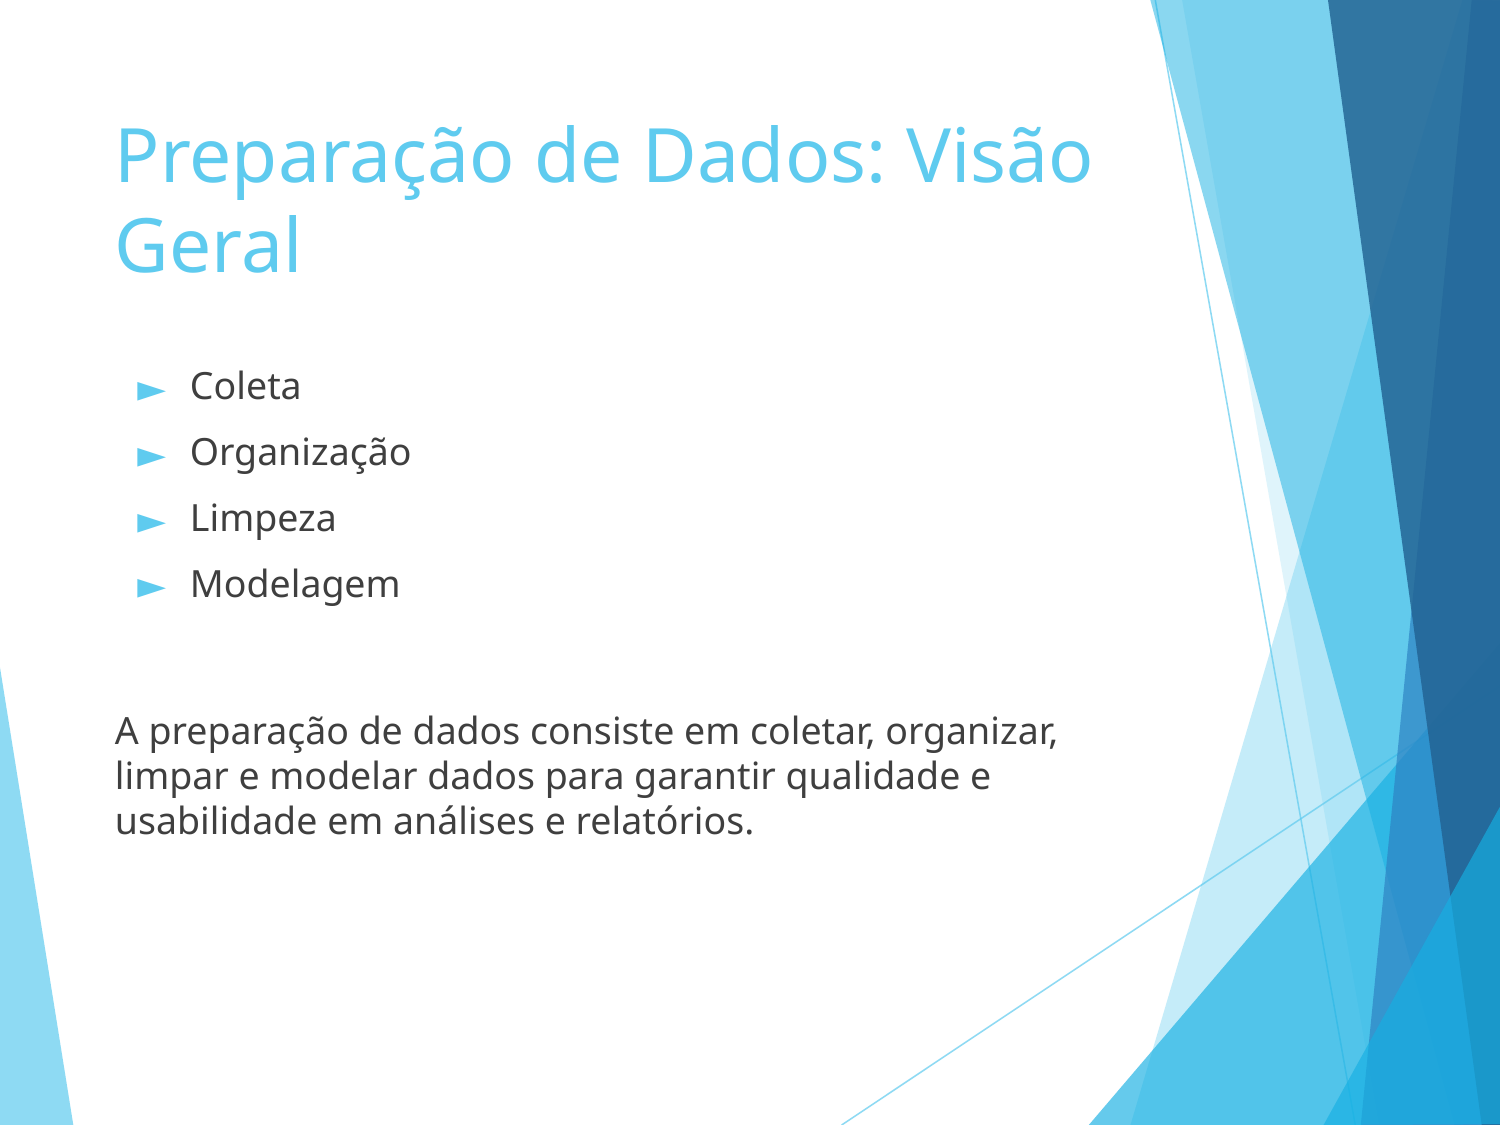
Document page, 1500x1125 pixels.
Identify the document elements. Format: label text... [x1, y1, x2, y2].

title Preparação de Dados: Visão Geral [99, 99, 1142, 317]
list Coleta Organização Limpeza Modelagem A preparação de dados consiste em coletar, organizar, limpar e modelar dados para garantir qualidade e usabilidade em análises e relatórios. [99, 354, 1142, 992]
